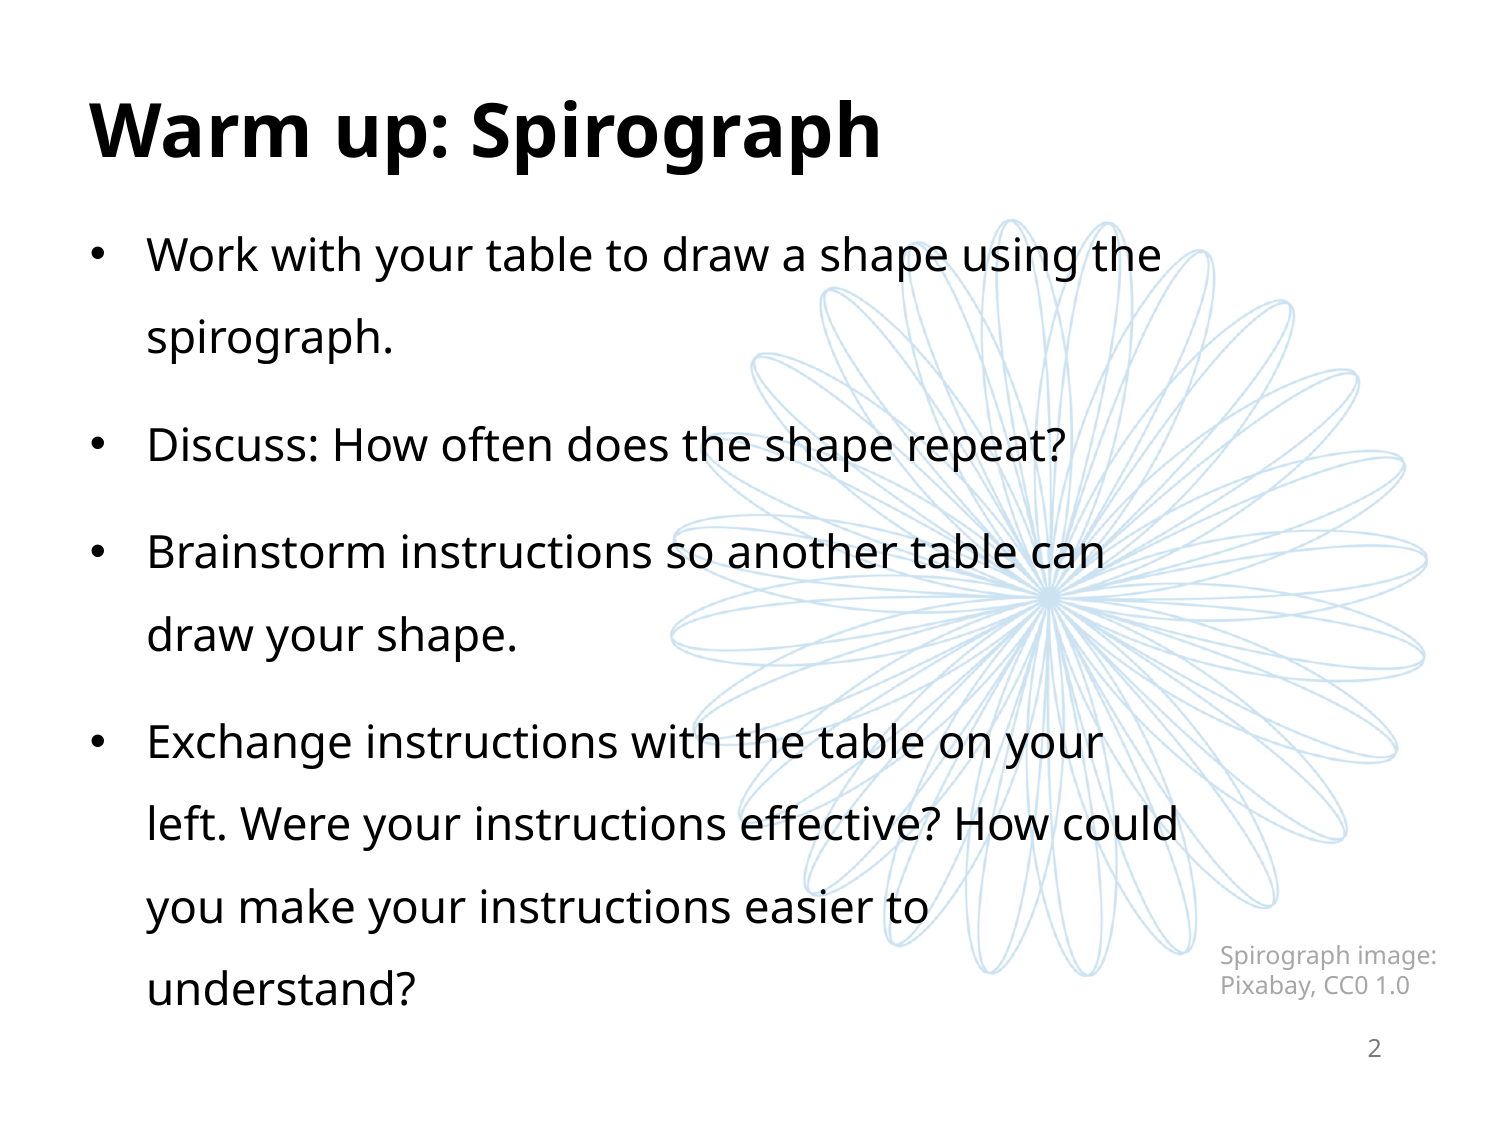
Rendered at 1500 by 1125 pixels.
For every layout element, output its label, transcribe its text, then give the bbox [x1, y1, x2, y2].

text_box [644, 190, 1482, 1009]
slide_number 2 [1059, 1020, 1397, 1080]
text_box Warm up: Spirograph [74, 74, 1425, 180]
text_box Work with your table to draw a shape using the spirograph. Discuss: How often does the shape repeat? Brainstorm instructions so another table can draw your shape. Exchange instructions with the table on your left. Were your instructions effective? How could you make your instructions easier to understand? [74, 190, 1206, 1023]
